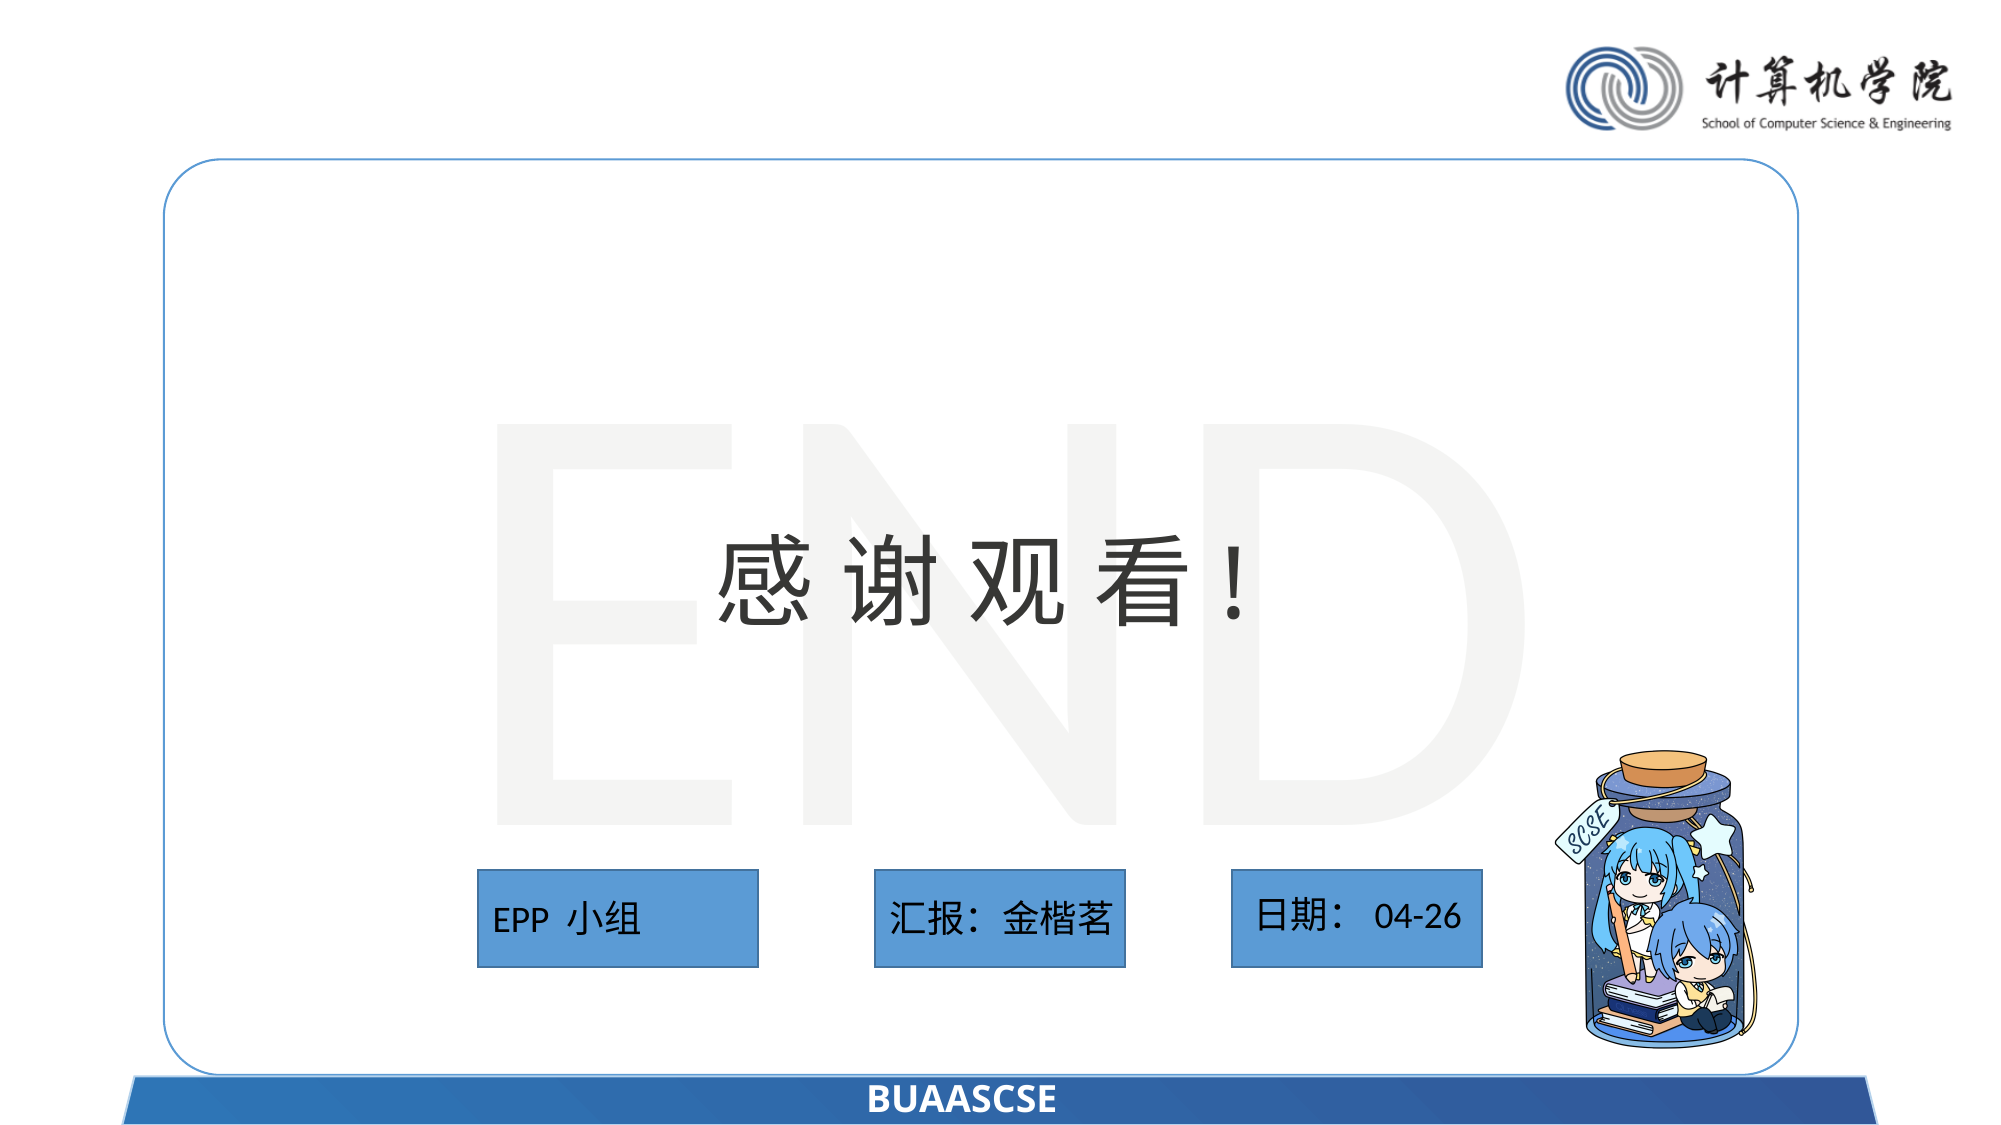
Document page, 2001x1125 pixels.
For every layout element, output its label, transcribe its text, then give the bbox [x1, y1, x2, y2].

text_box [163, 159, 1799, 1075]
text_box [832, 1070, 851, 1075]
text_box [477, 948, 759, 968]
text_box [874, 869, 1126, 968]
text_box 日期：04-26 [1238, 883, 1481, 944]
picture [1556, 39, 1963, 140]
text_box [1149, 1075, 1879, 1125]
text_box [477, 869, 759, 887]
text_box 汇报：金楷茗 [875, 887, 1140, 948]
text_box EPP 小组 [477, 887, 783, 948]
text_box [121, 1075, 851, 1125]
text_box 感 谢 观 看! [457, 511, 1505, 646]
text_box [1231, 869, 1483, 968]
text_box BUAASCSE [851, 1067, 1149, 1125]
picture [1530, 726, 1798, 1068]
